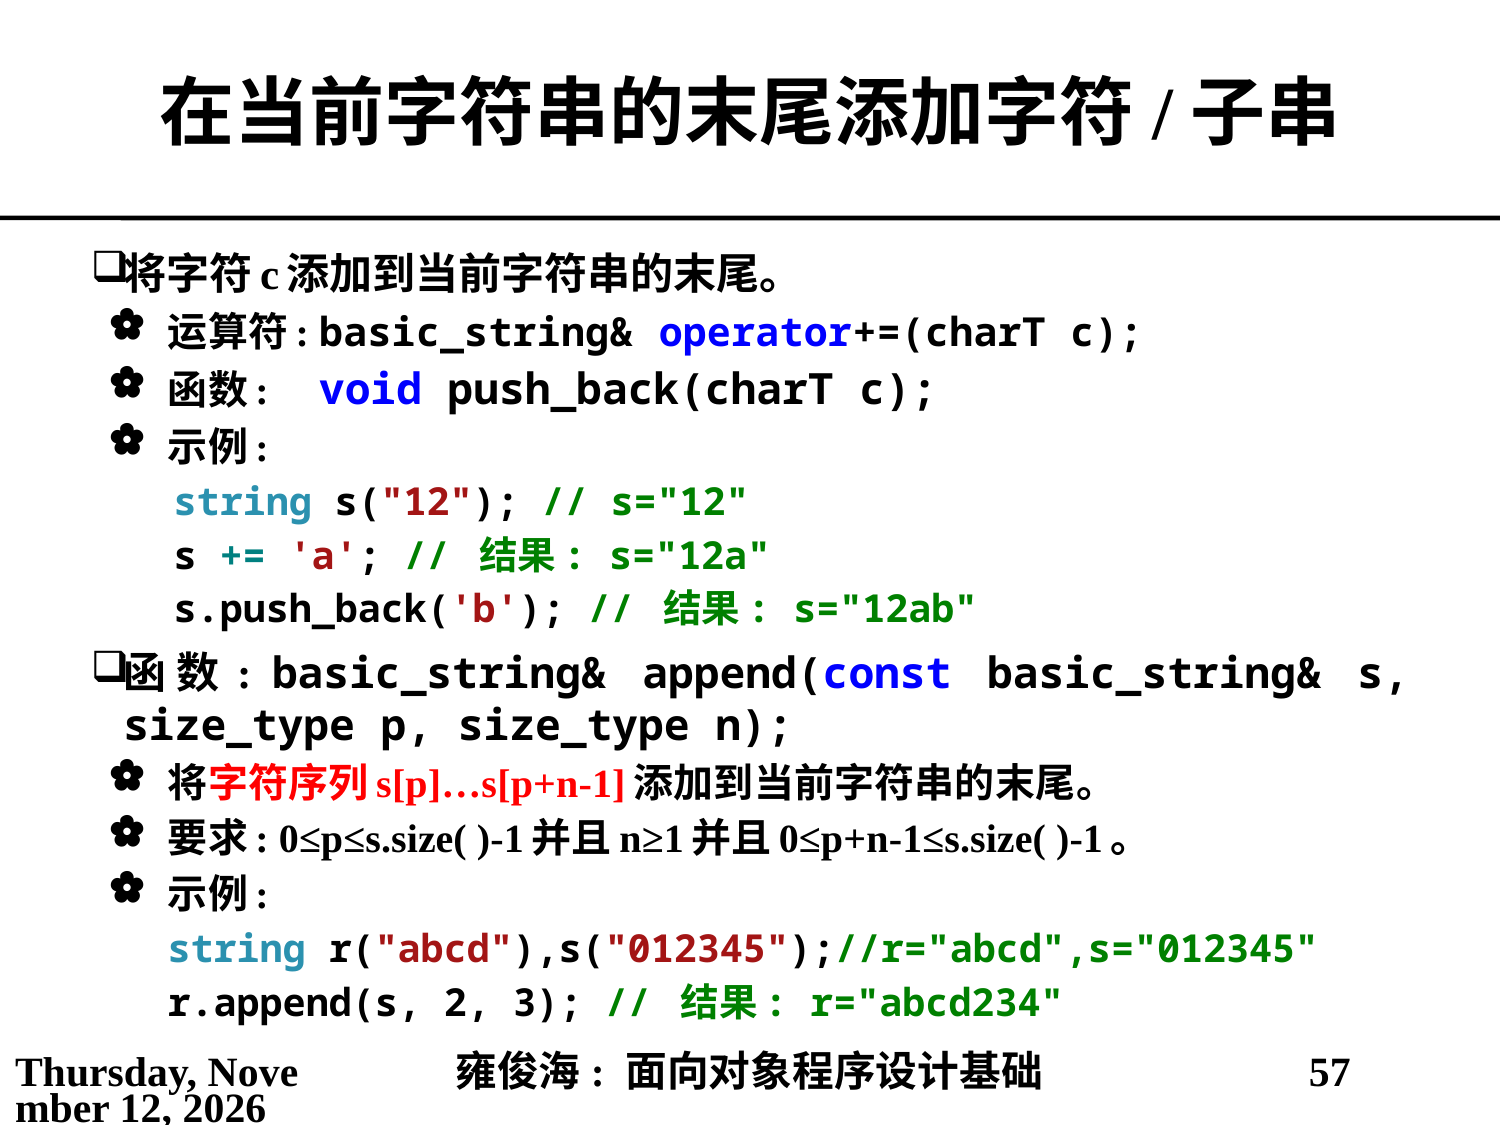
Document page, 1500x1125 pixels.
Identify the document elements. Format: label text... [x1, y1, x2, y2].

title 在当前字符串的末尾添加字符/子串 [0, 0, 1500, 217]
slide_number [0, 1042, 337, 1103]
list 将字符c添加到当前字符串的末尾。 运算符: basic_string& operator+=(charT c); 函数: void push_back(charT c); 示例: string s("12"); // s="12" s += 'a'; // 结果: s="12a" s.push_back('b'); // 结果: s="12ab" 函数: basic_string& append(const basic_string& s, size_type p, size_type n); 将字符序列s[p]…s[p+n-1]添加到当前字符串的末尾。 要求: 0≤p≤s.size( )-1并且n≥1并且0≤p+n-1≤s.size( )-1。 示例: string r("abcd"),s("012345");//r="abcd",s="012345" r.append(s, 2, 3); // 结果: r="abcd234" [75, 239, 1425, 1042]
slide_number 57 [1161, 1042, 1499, 1103]
footer 雍俊海: 面向对象程序设计基础 [337, 1042, 1161, 1103]
